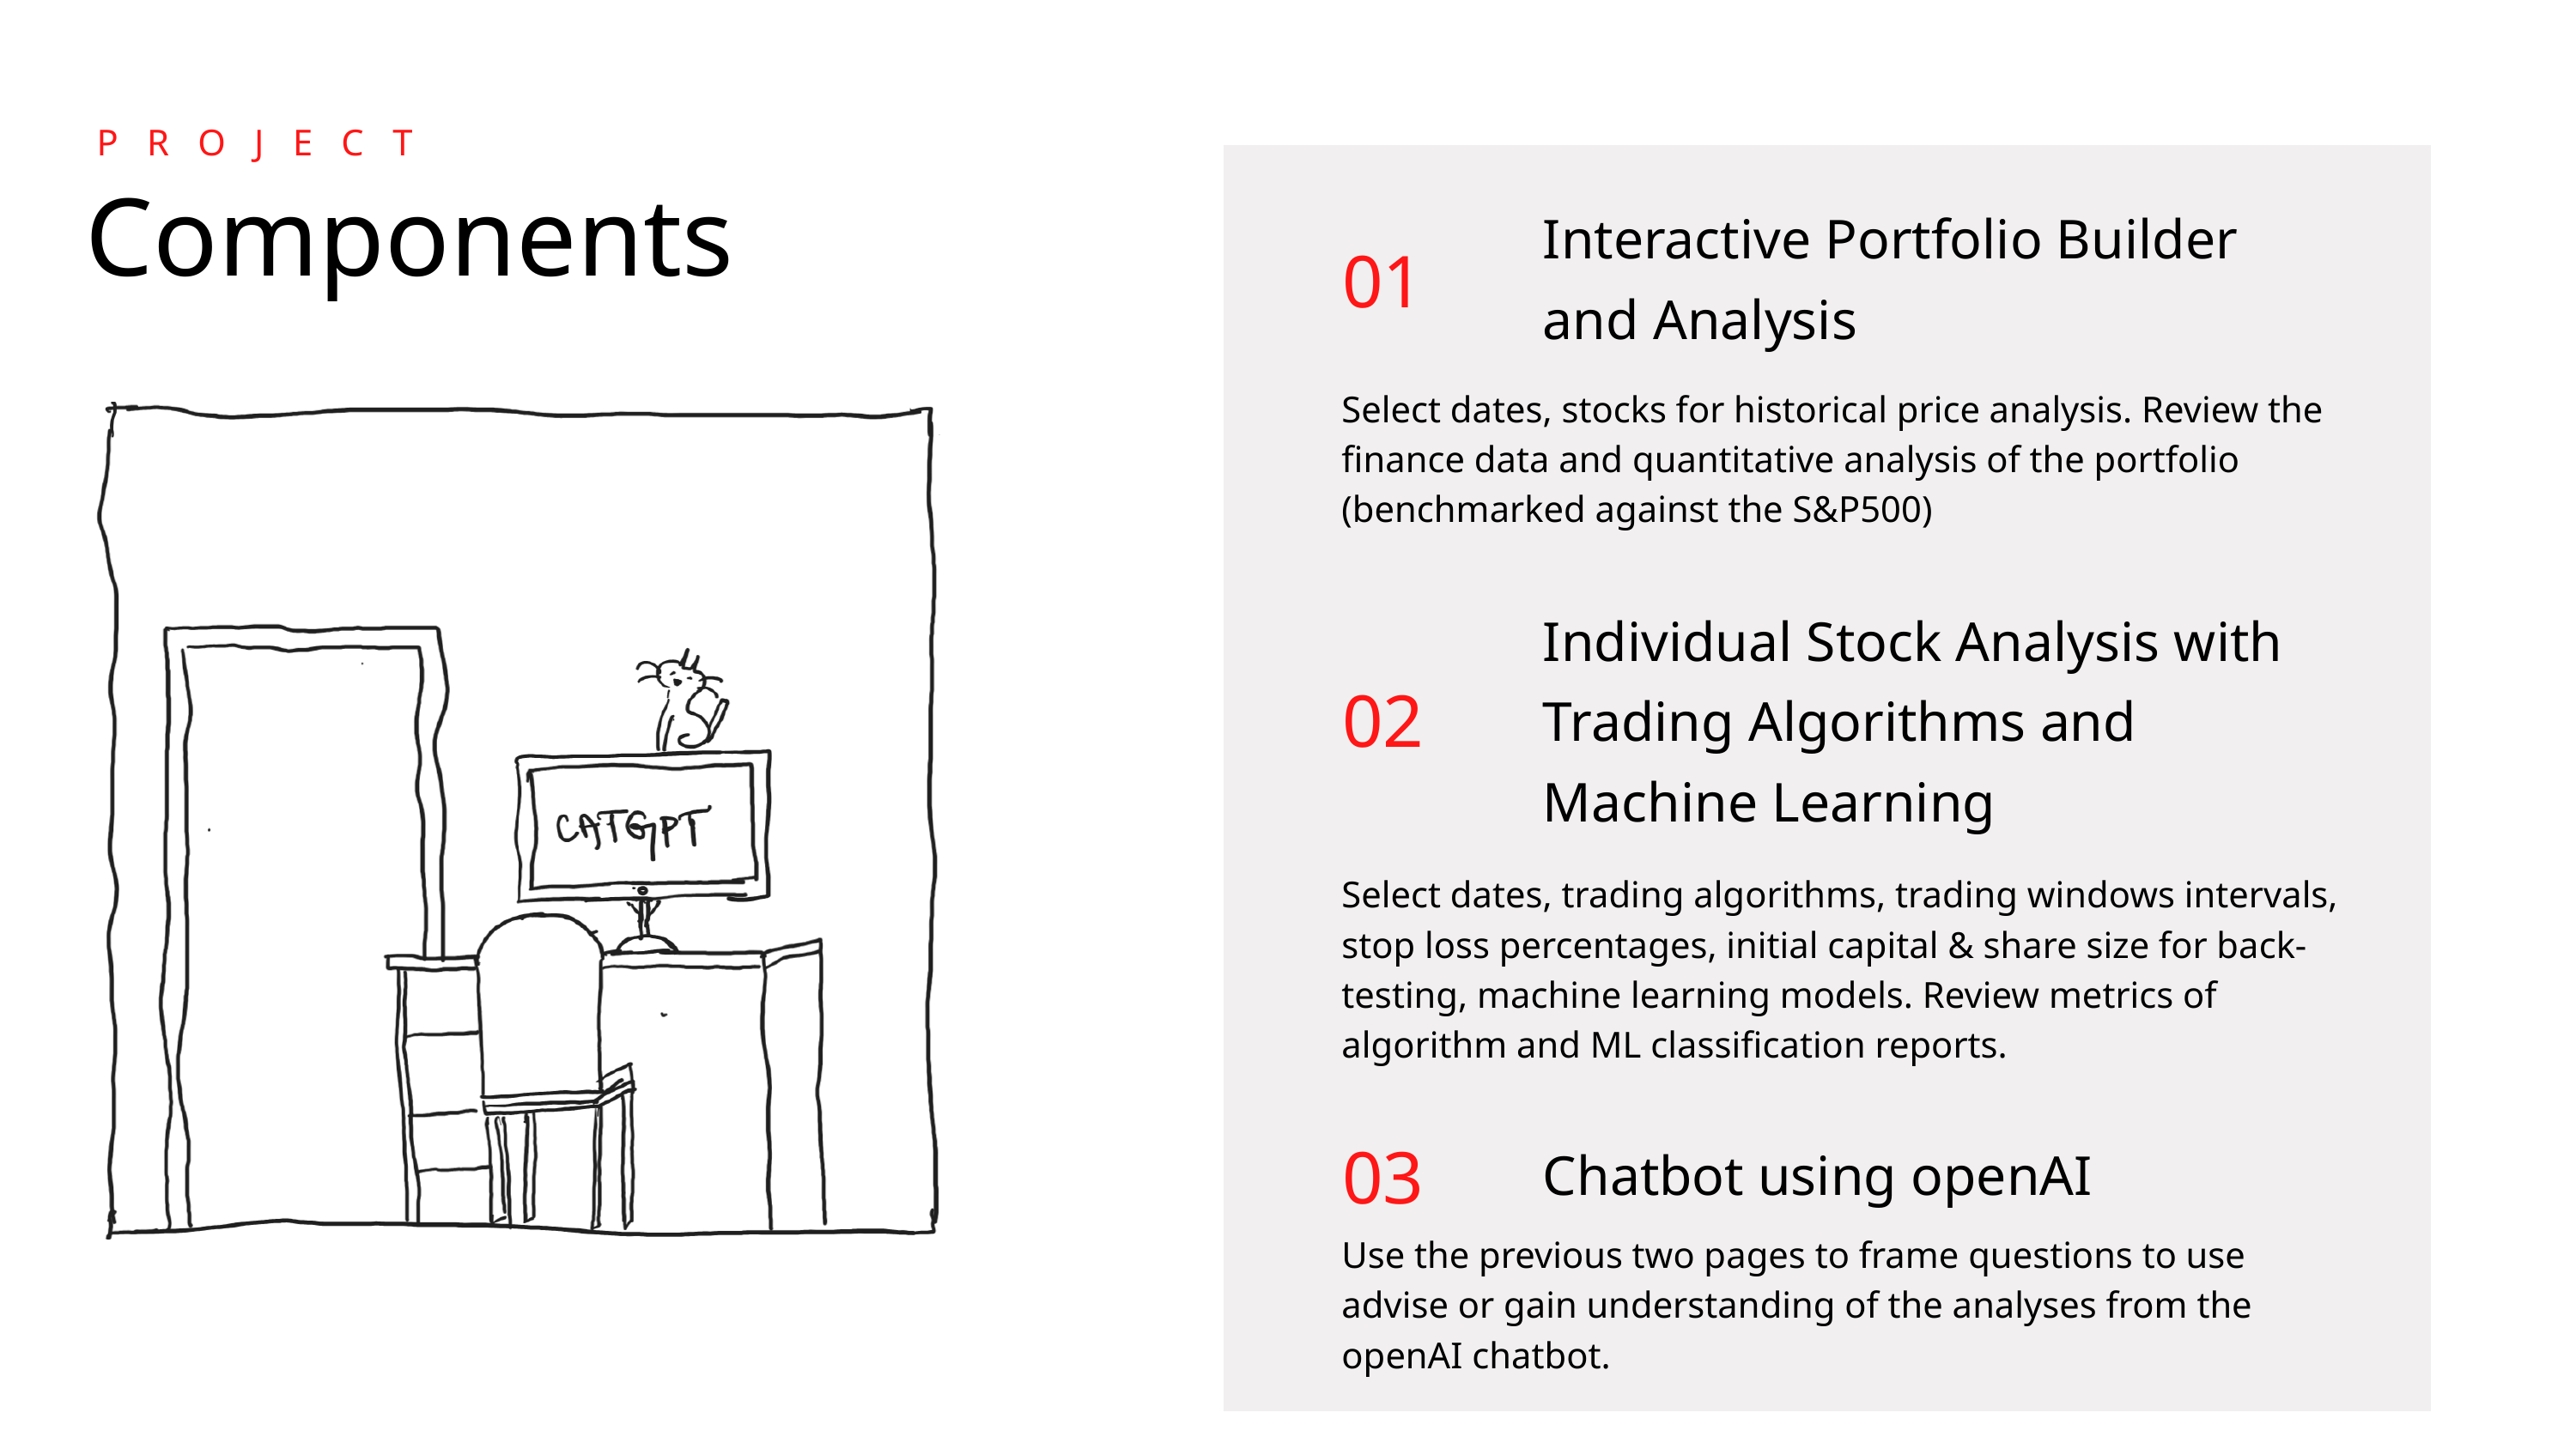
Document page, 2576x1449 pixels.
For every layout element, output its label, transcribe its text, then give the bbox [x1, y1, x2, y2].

picture [96, 402, 945, 1240]
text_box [1223, 144, 2432, 1412]
text_box PROJECT [96, 124, 901, 163]
text_box Components [85, 190, 1037, 298]
